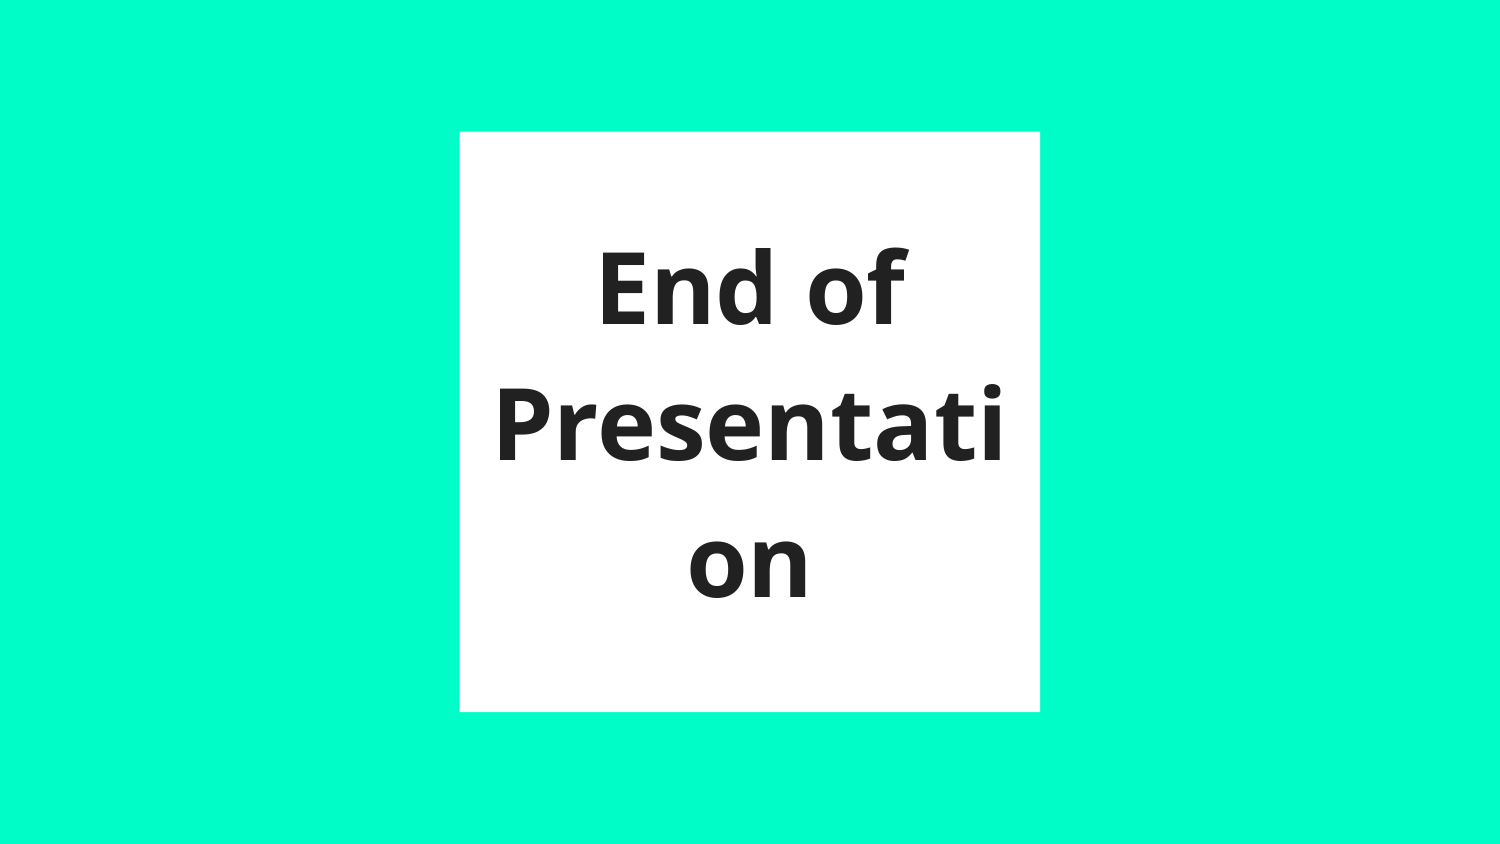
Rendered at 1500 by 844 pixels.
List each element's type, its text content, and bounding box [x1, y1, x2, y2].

title End of Presentation [459, 131, 1041, 713]
